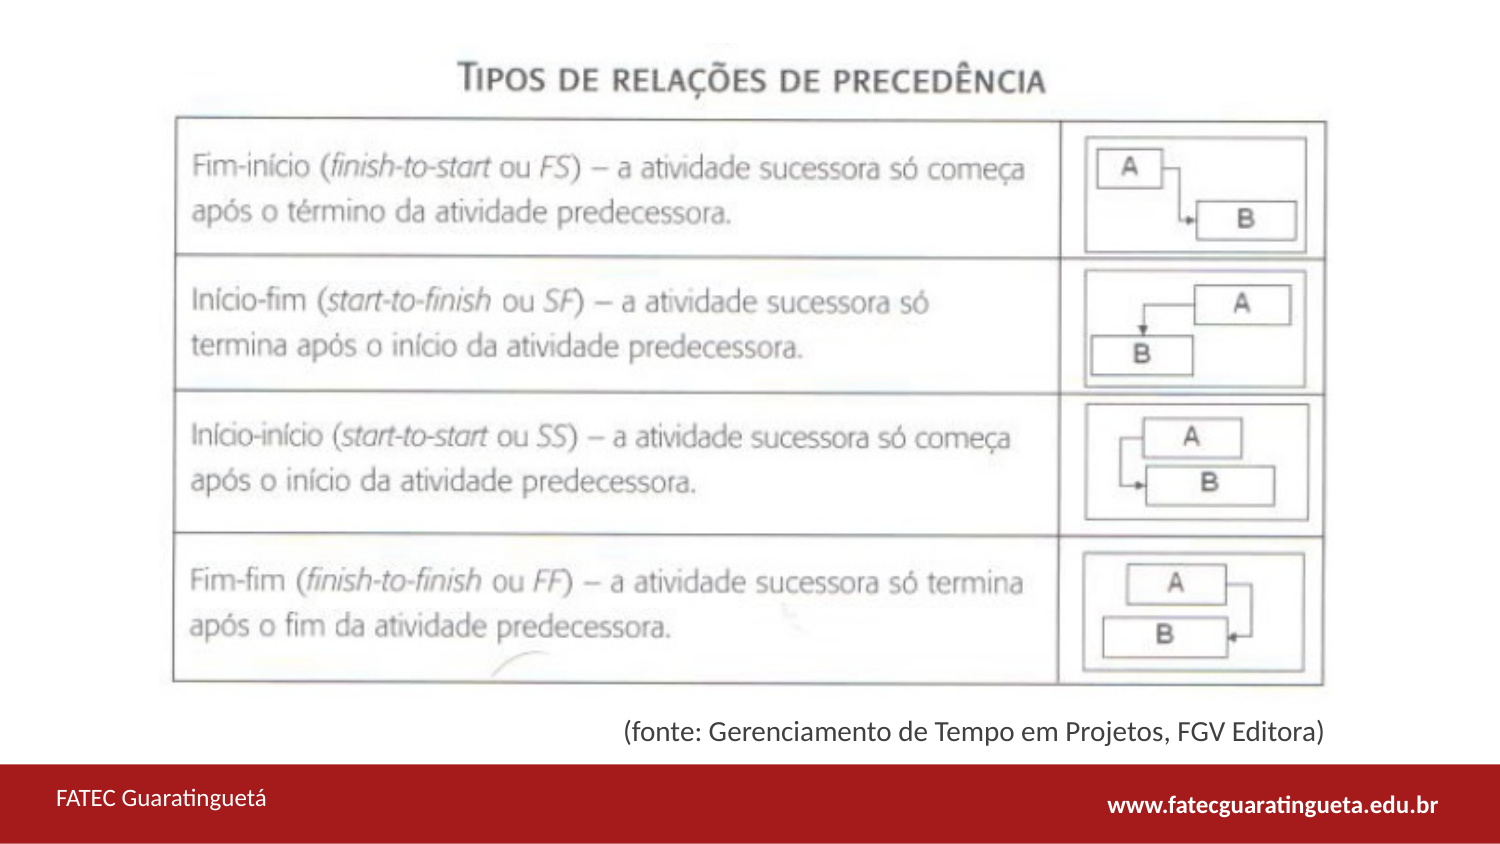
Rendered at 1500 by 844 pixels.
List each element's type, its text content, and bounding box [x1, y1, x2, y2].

text_box (fonte: Gerenciamento de Tempo em Projetos, FGV Editora) [595, 714, 1340, 755]
picture [158, 43, 1341, 706]
text_box [0, 762, 1500, 844]
text_box www.fatecguaratingueta.edu.br [1092, 781, 1500, 827]
text_box FATEC Guaratinguetá [41, 773, 467, 819]
